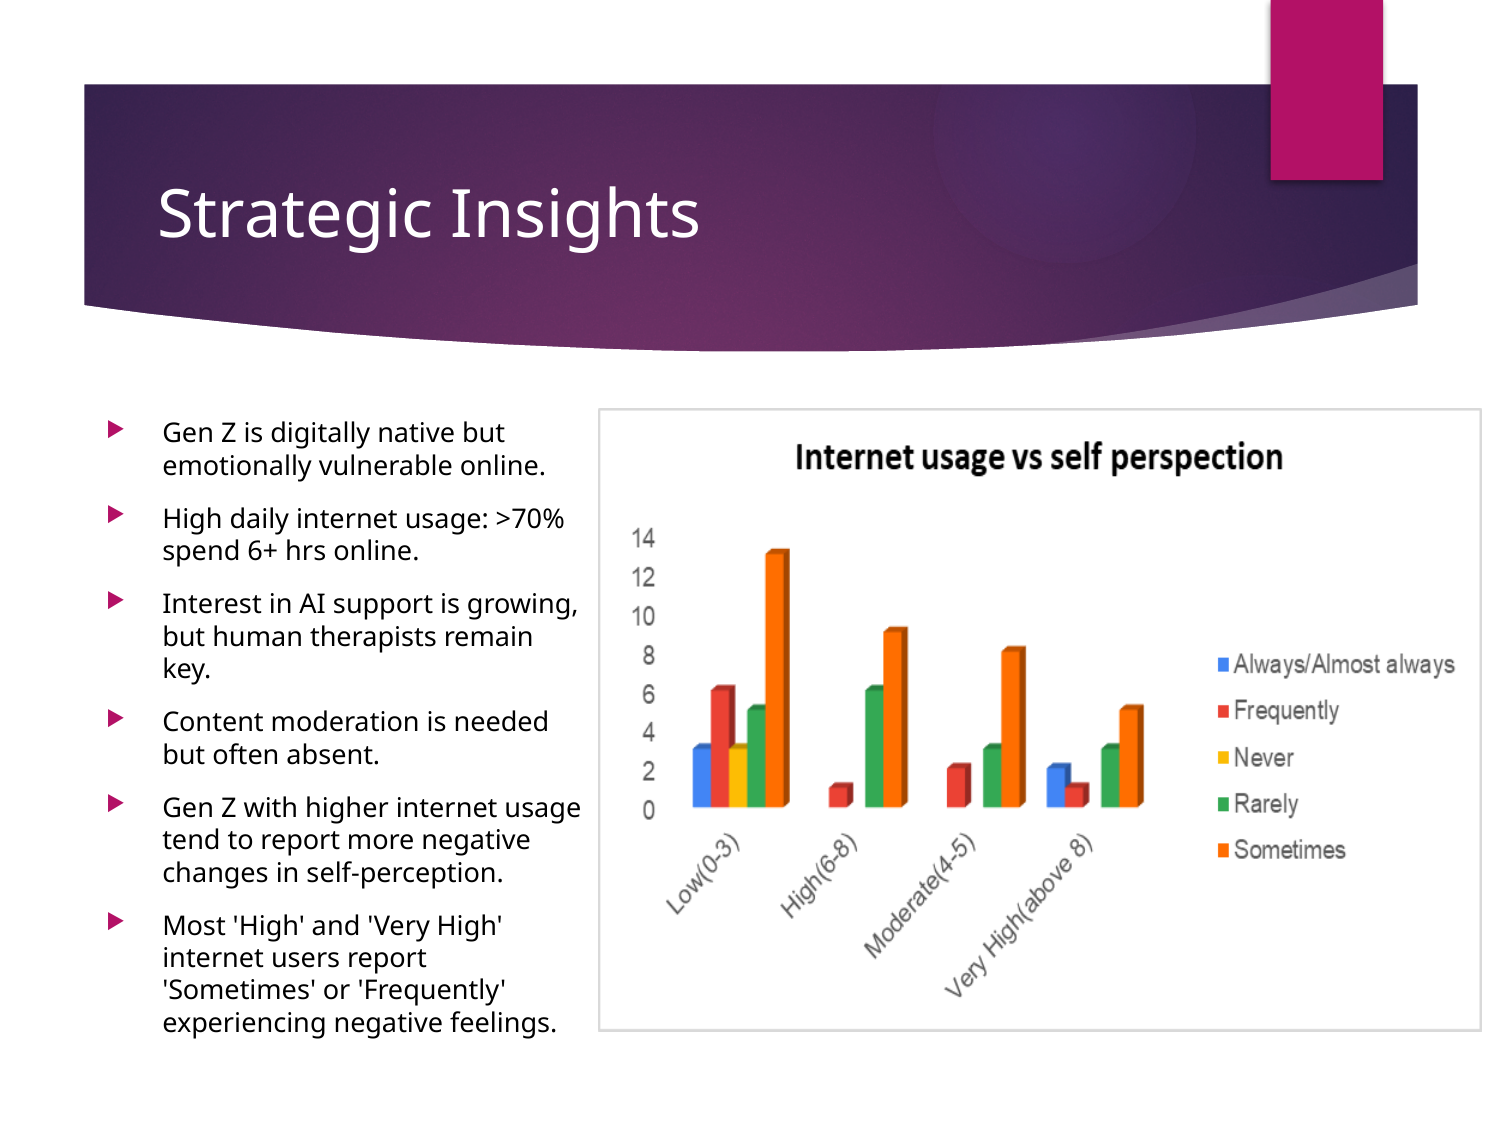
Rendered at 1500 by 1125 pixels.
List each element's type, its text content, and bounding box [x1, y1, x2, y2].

picture [598, 408, 1482, 1032]
title Strategic Insights [142, 152, 1183, 269]
list Gen Z is digitally native but emotionally vulnerable online. High daily internet usage: >70% spend 6+ hrs online. Interest in AI support is growing, but human therapists remain key. Content moderation is needed but often absent. Gen Z with higher internet usage tend to report more negative changes in self-perception. Most 'High' and 'Very High' internet users report 'Sometimes' or 'Frequently' experiencing negative feelings. [91, 408, 603, 1060]
